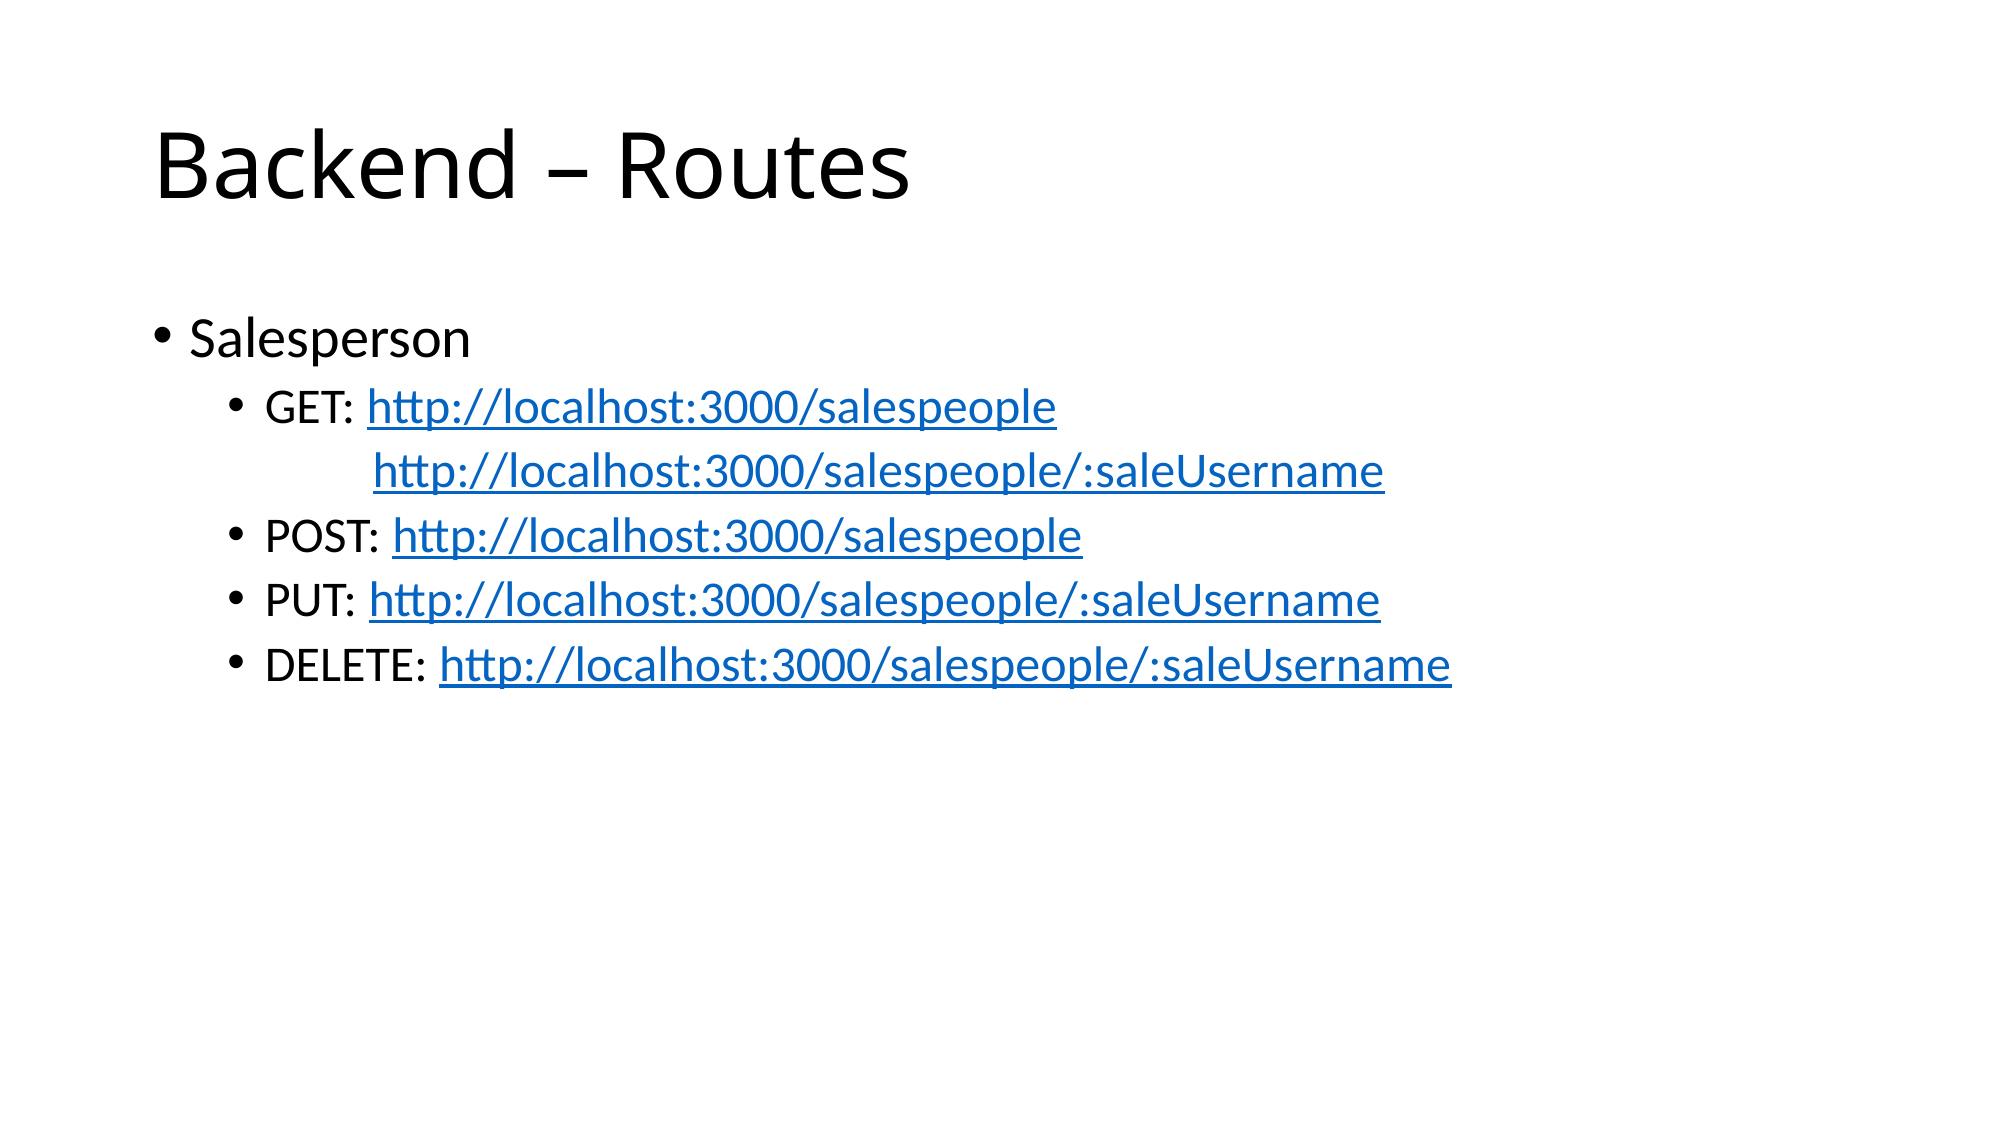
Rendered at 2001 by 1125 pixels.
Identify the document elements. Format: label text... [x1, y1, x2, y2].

title Backend – Routes [137, 59, 1863, 278]
list Salesperson GET: http://localhost:3000/salespeople http://localhost:3000/salespeople/:saleUsername POST: http://localhost:3000/salespeople PUT: http://localhost:3000/salespeople/:saleUsername DELETE: http://localhost:3000/salespeople/:saleUsername [137, 299, 1863, 1014]
